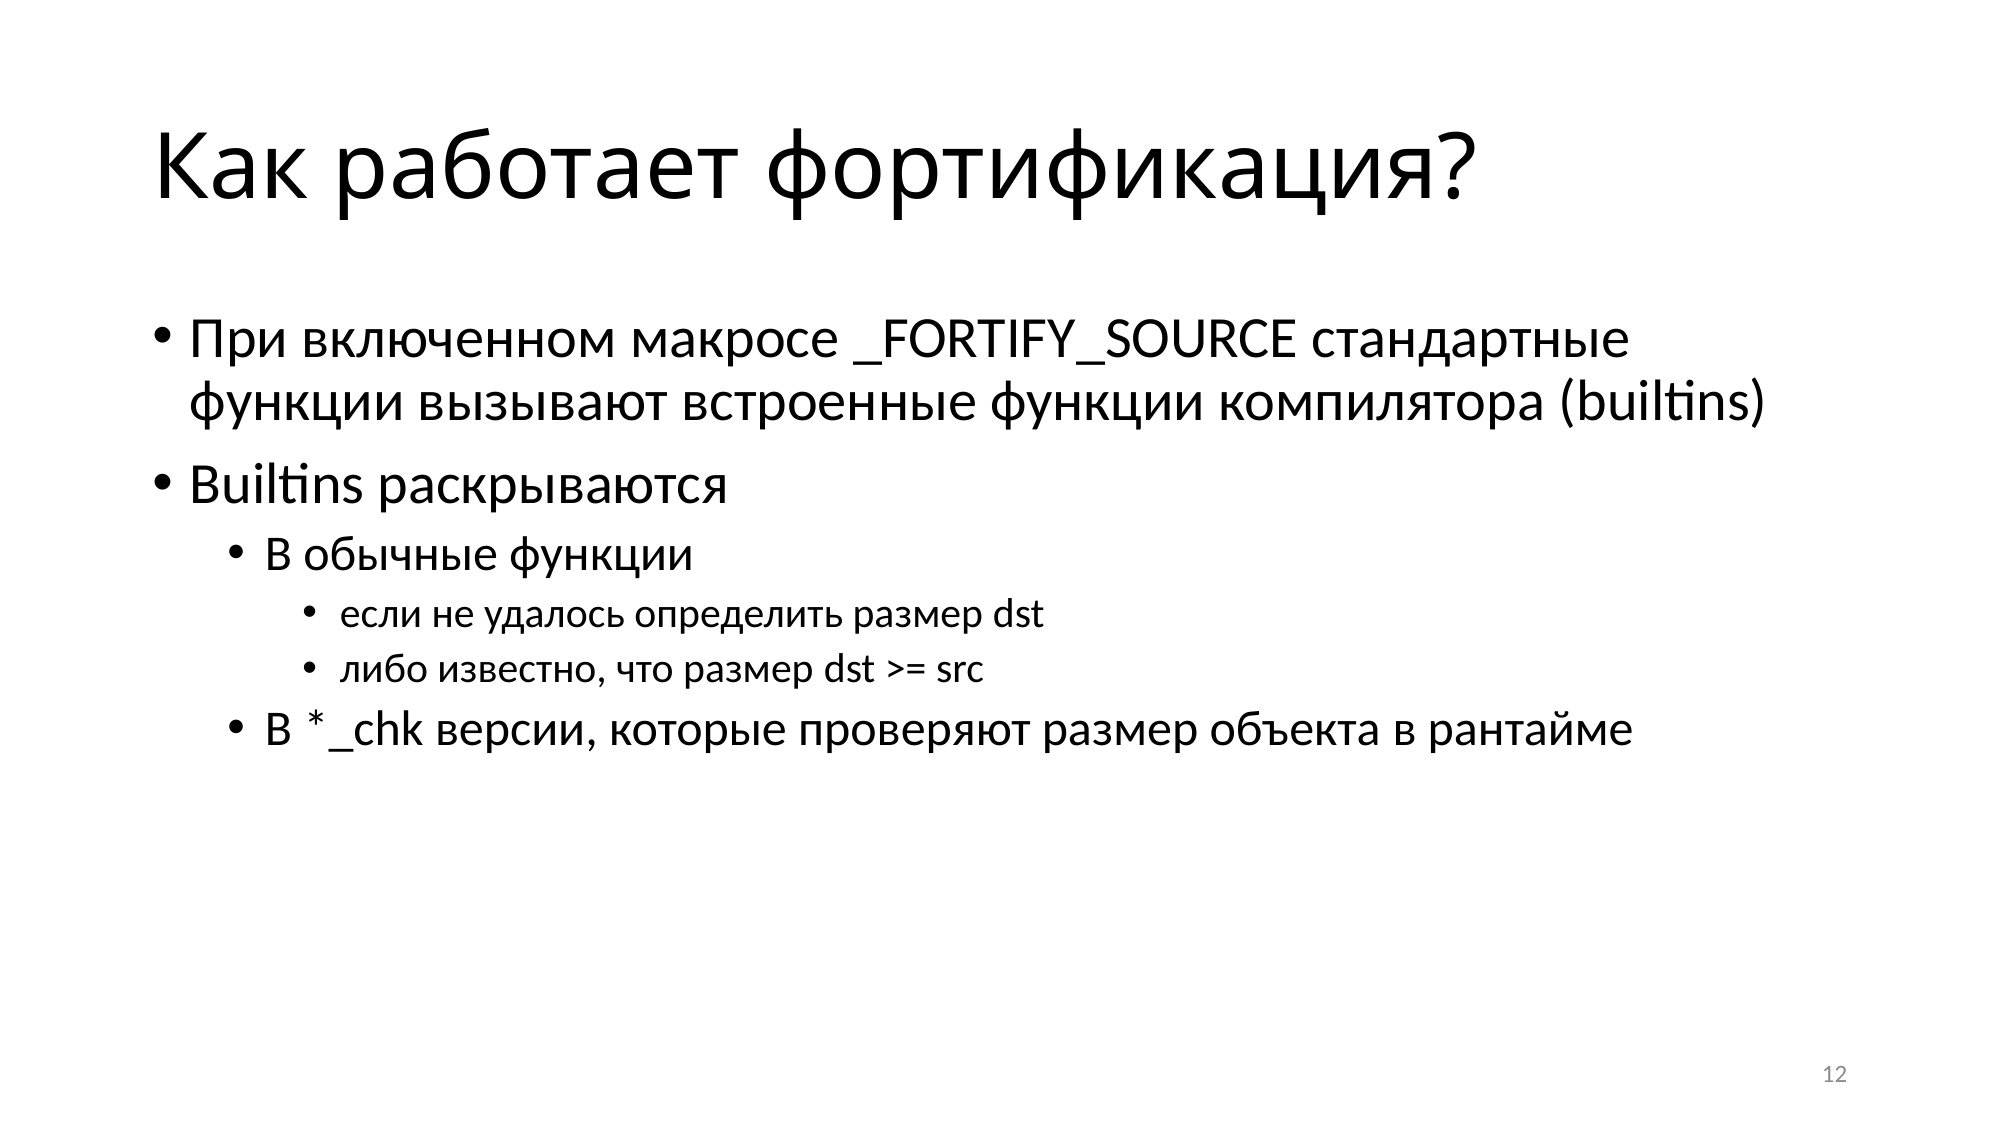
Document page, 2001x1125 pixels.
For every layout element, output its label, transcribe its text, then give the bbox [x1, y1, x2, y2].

slide_number 12 [1412, 1042, 1863, 1103]
title Как работает фортификация? [137, 59, 1863, 278]
list При включенном макросе _FORTIFY_SOURCE стандартные функции вызывают встроенные функции компилятора (builtins) Builtins раскрываются В обычные функции если не удалось определить размер dst либо известно, что размер dst >= src В *_chk версии, которые проверяют размер объекта в рантайме [137, 299, 1863, 1014]
